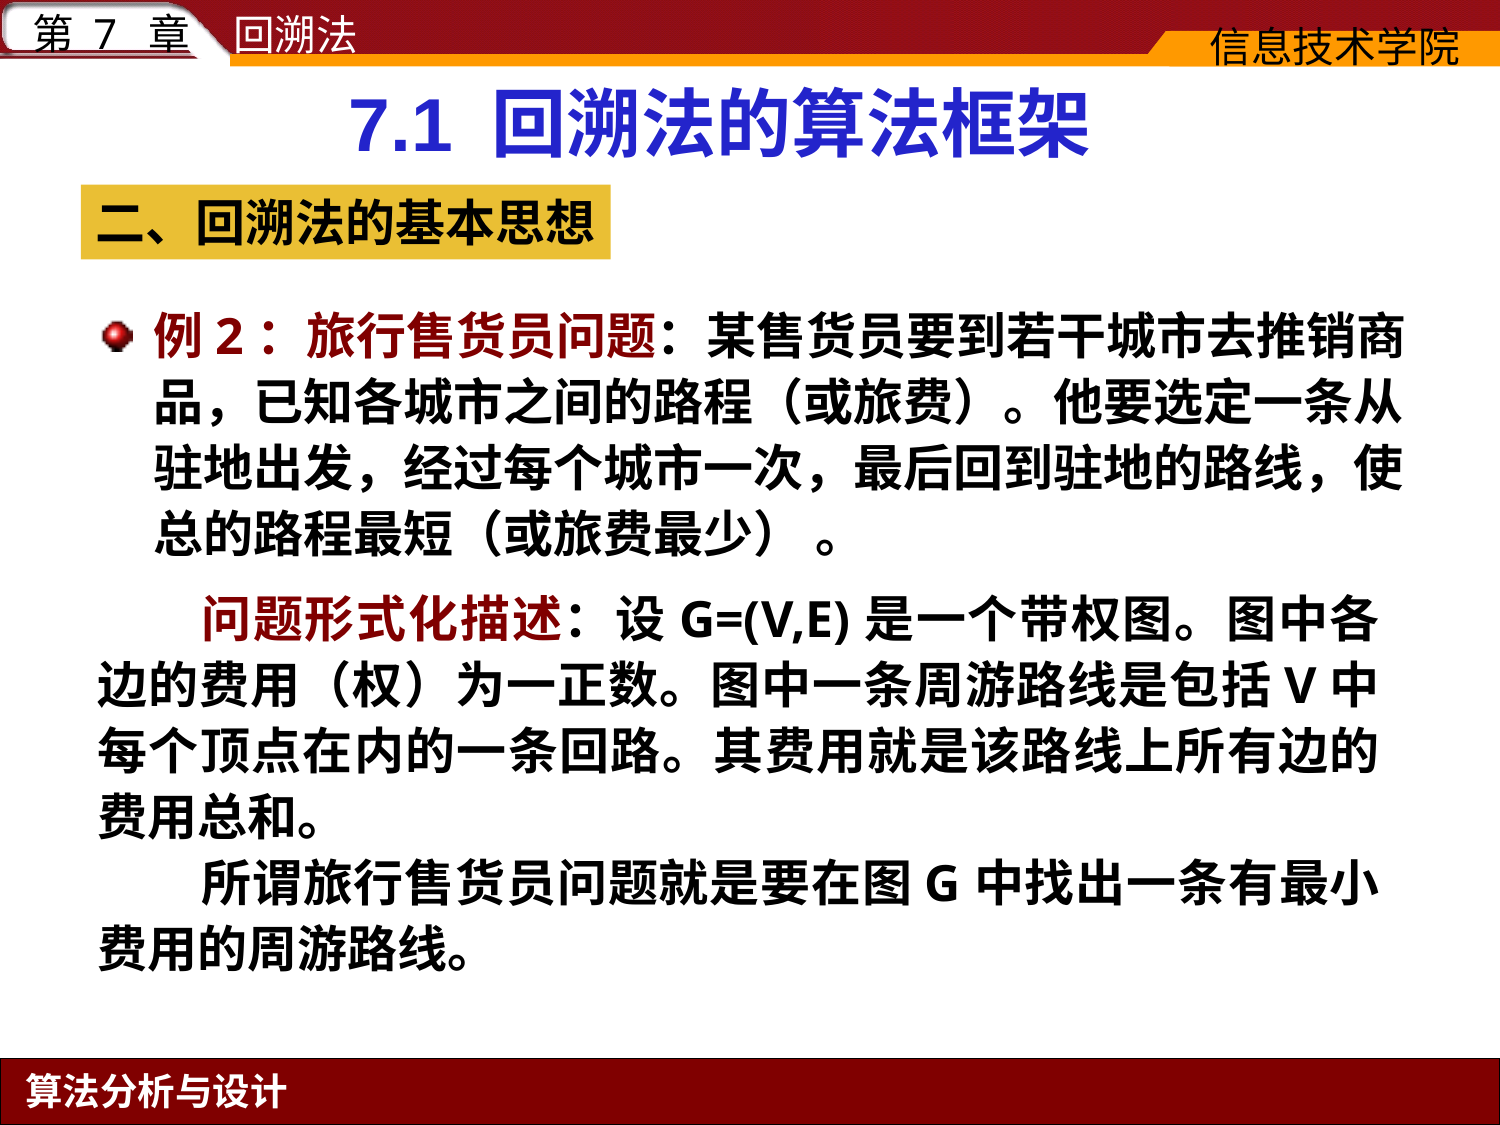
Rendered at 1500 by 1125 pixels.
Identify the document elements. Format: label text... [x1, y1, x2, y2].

picture [0, 0, 1500, 59]
text_box 问题形式化描述：设G=(V,E)是一个带权图。图中各边的费用（权）为一正数。图中一条周游路线是包括V中每个顶点在内的一条回路。其费用就是该路线上所有边的费用总和。 所谓旅行售货员问题就是要在图G中找出一条有最小费用的周游路线。 [82, 574, 1395, 980]
text_box 二、回溯法的基本思想 [80, 184, 611, 260]
text_box 7.1 回溯法的算法框架 [82, 68, 1358, 175]
list 例2：旅行售货员问题：某售货员要到若干城市去推销商品，已知各城市之间的路程（或旅费）。他要选定一条从驻地出发，经过每个城市一次，最后回到驻地的路线，使总的路程最短（或旅费最少） 。 [82, 290, 1442, 587]
picture [97, 316, 133, 352]
